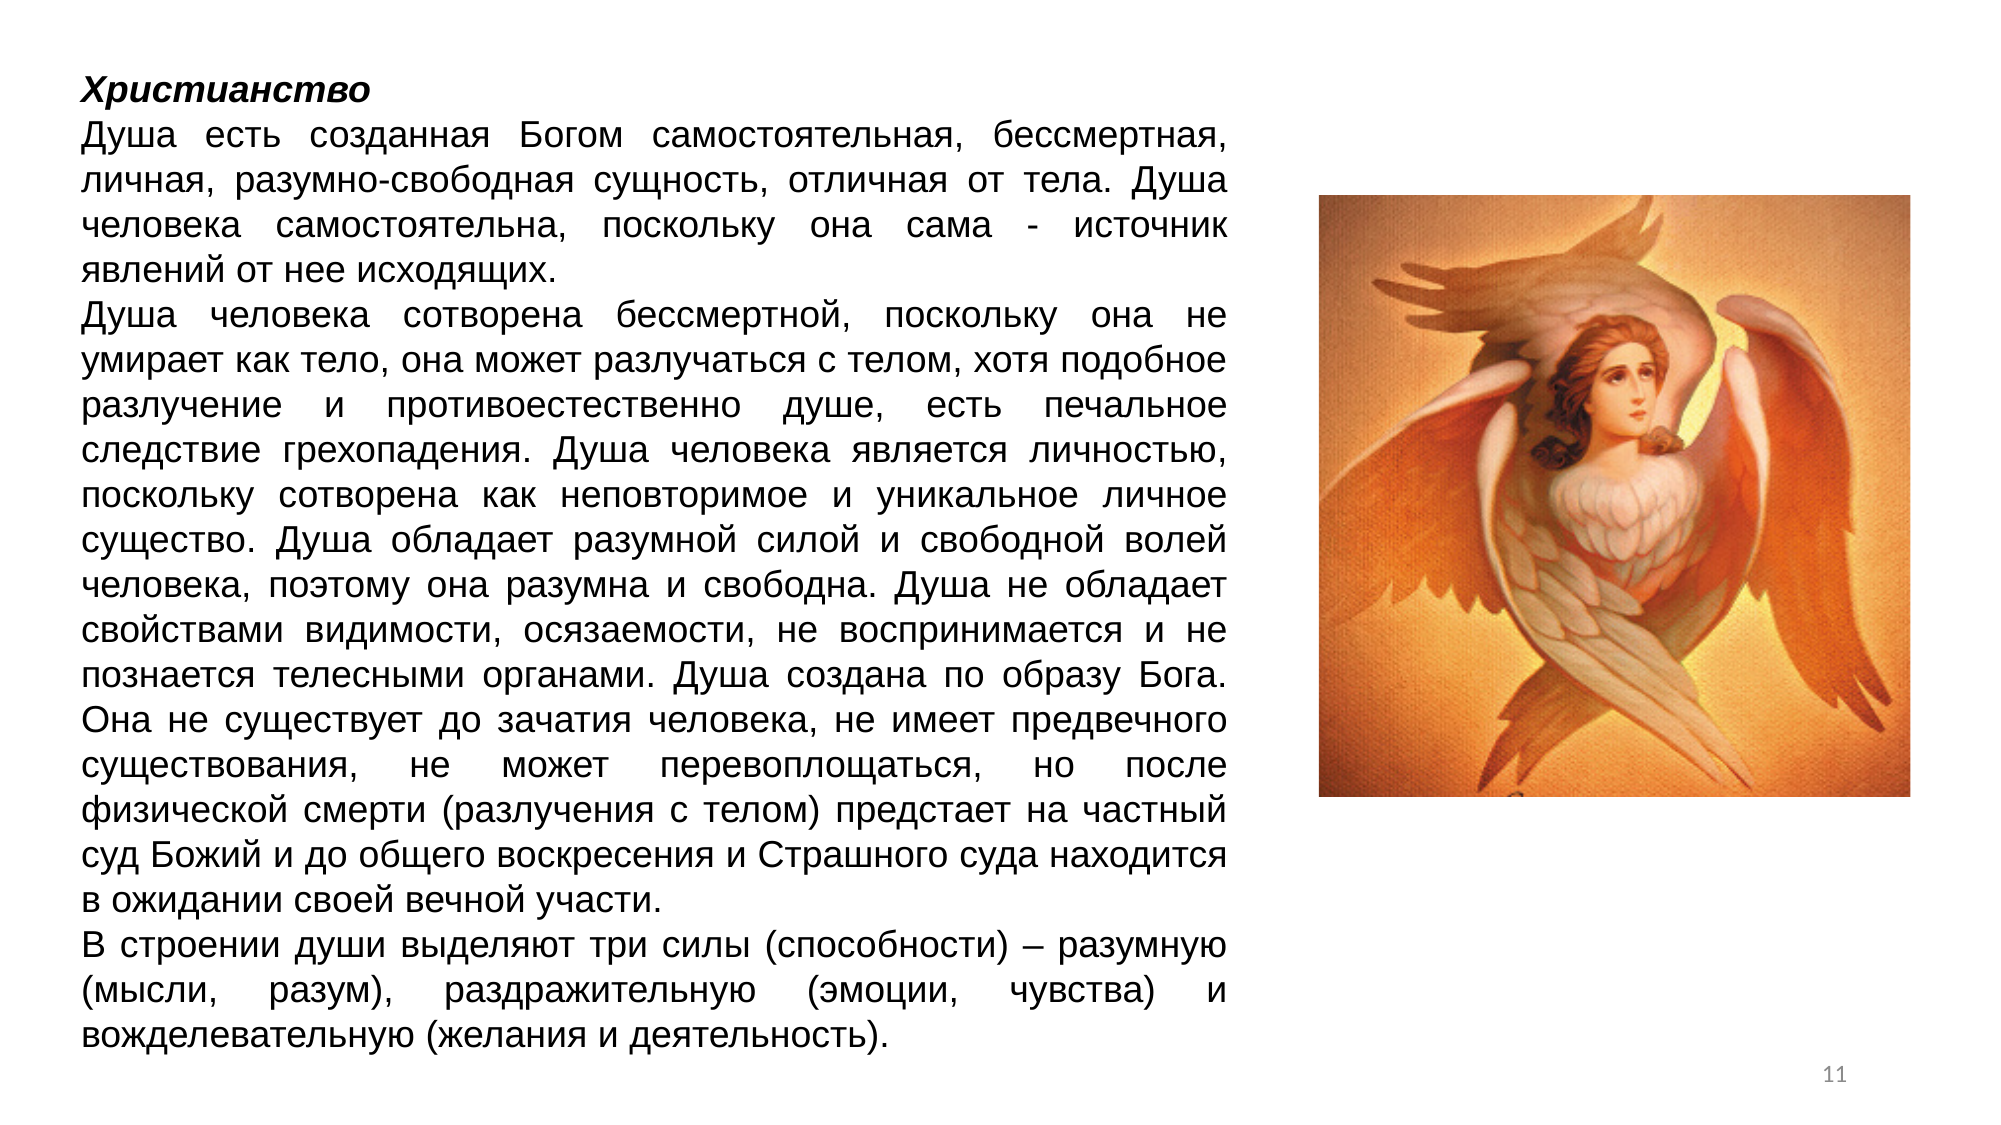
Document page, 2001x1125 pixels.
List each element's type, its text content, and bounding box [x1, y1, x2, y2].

text_box Христианство Душа есть созданная Богом самостоятельная, бессмертная, личная, разумно-свободная сущность, отличная от тела. Душа человека самостоятельна, поскольку она сама - источник явлений от нее исходящих. Душа человека сотворена бессмертной, поскольку она не умирает как тело, она может разлучаться с телом, хотя подобное разлучение и противоестественно душе, есть печальное следствие грехопадения. Душа человека является личностью, поскольку сотворена как неповторимое и уникальное личное существо. Душа обладает разумной силой и свободной волей человека, поэтому она разумна и свободна. Душа не обладает свойствами видимости, осязаемости, не воспринимается и не познается телесными органами. Душа создана по образу Бога. Она не существует до зачатия человека, не имеет предвечного существования, не может перевоплощаться, но после физической смерти (разлучения с телом) предстает на частный суд Божий и до общего воскресения и Страшного суда находится в ожидании своей вечной участи. В строении души выделяют три силы (способности) – разумную (мысли, разум), раздражительную (эмоции, чувства) и вожделевательную (желания и деятельность). [66, 57, 1243, 1063]
picture [1318, 195, 1911, 797]
slide_number 11 [1412, 1042, 1863, 1103]
